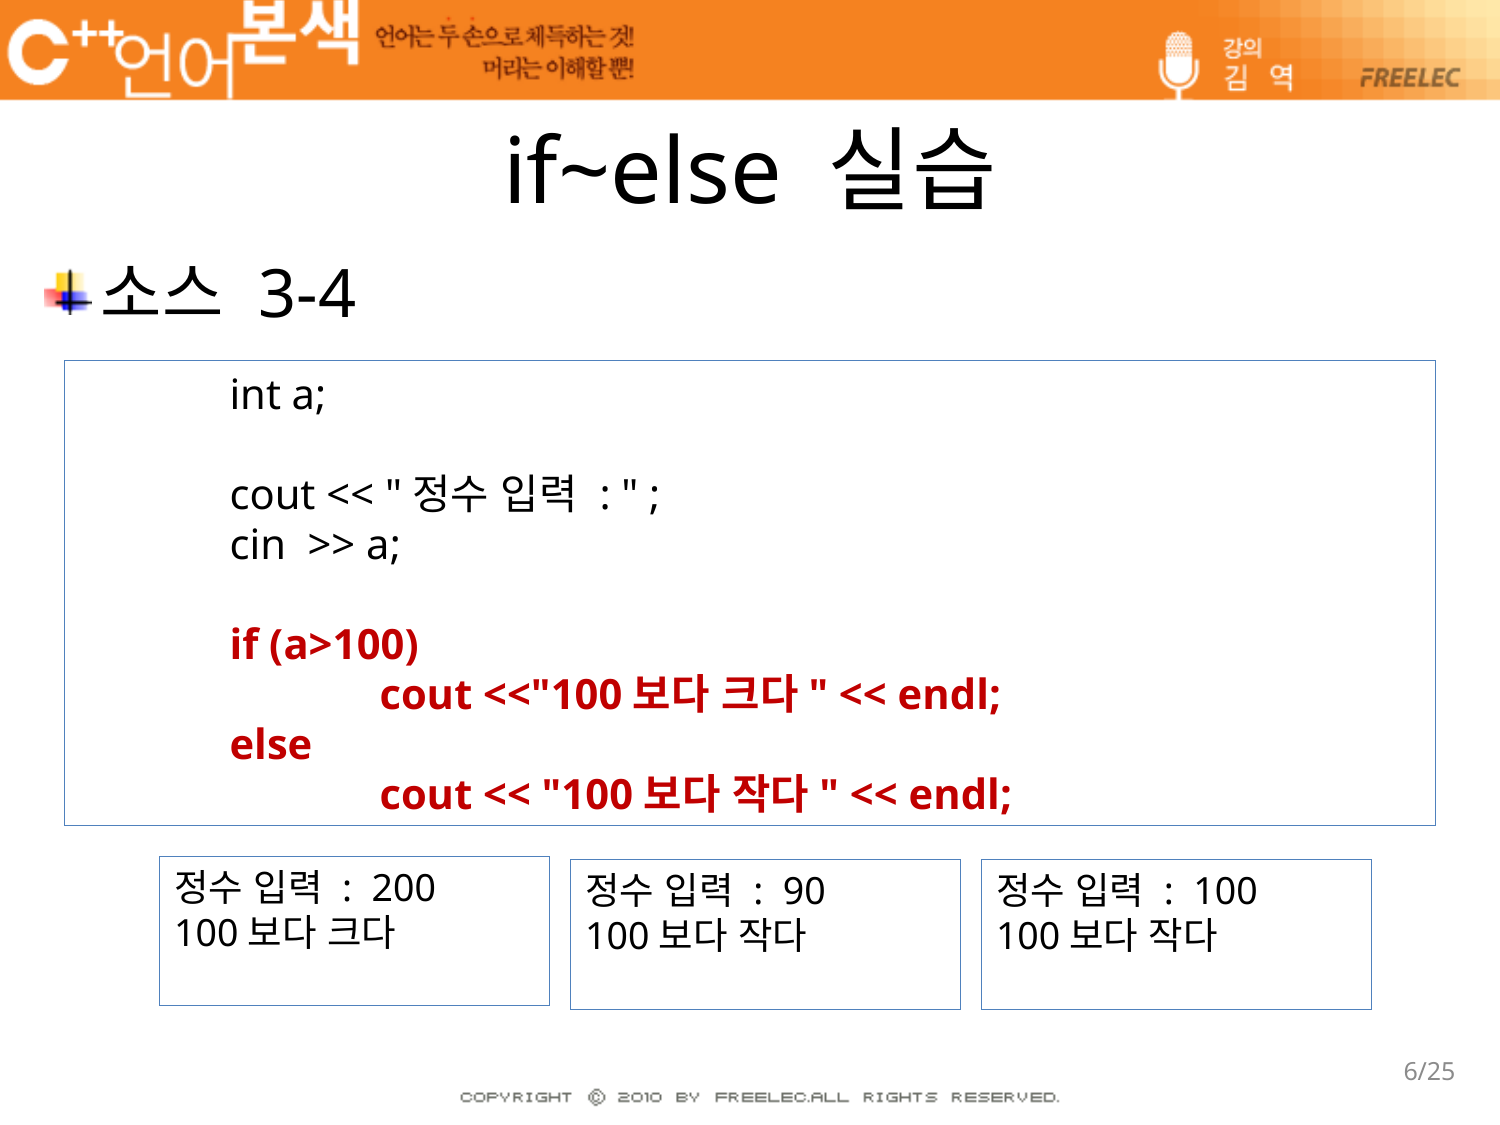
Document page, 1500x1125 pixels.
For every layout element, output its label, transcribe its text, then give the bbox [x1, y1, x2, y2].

text_box int a; cout << "정수 입력 : " ; cin >> a; if (a>100) cout <<"100보다 크다" << endl; else cout << "100보다 작다" << endl; [64, 360, 1436, 826]
list 소스 3-4 [29, 243, 1471, 1005]
slide_number 6/25 [1074, 1042, 1471, 1103]
title if~else 실습 [29, 101, 1471, 233]
text_box 정수 입력 : 200 100보다 크다 [159, 856, 550, 1006]
picture [0, 0, 1500, 1125]
text_box 정수 입력 : 100 100보다 작다 [981, 859, 1372, 1010]
text_box 정수 입력 : 90 100보다 작다 [570, 859, 961, 1010]
